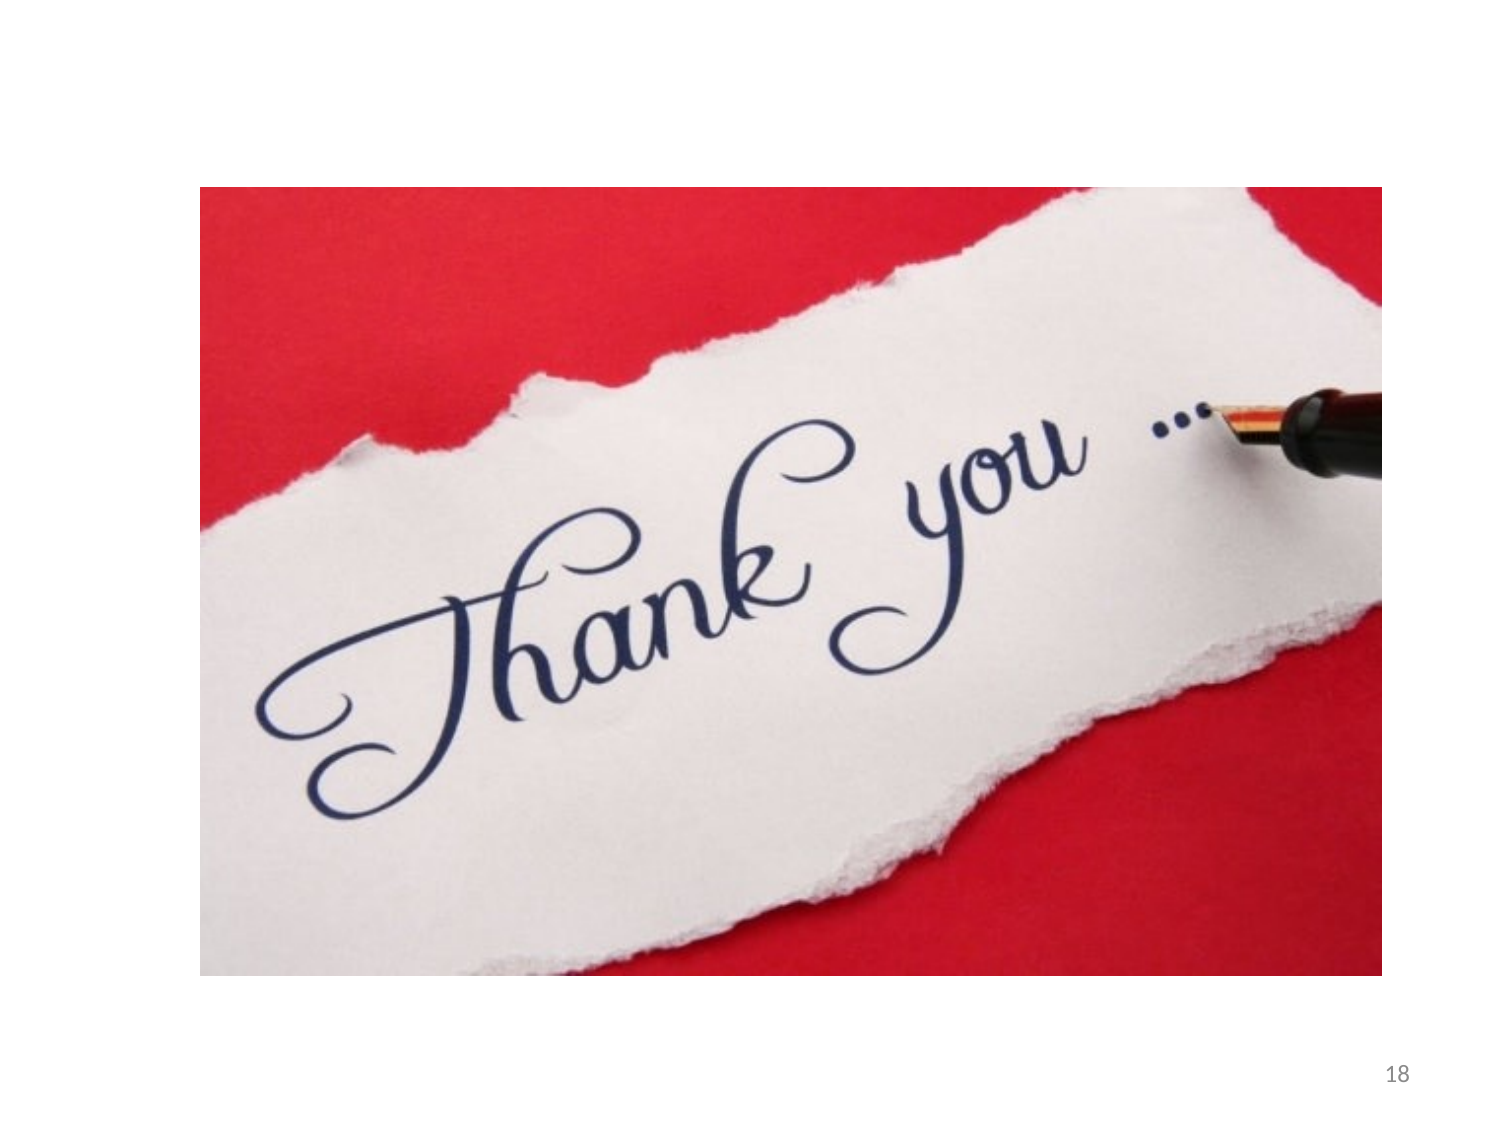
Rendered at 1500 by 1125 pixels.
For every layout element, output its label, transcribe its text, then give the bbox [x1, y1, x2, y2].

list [199, 187, 1382, 976]
slide_number 18 [1074, 1042, 1425, 1103]
